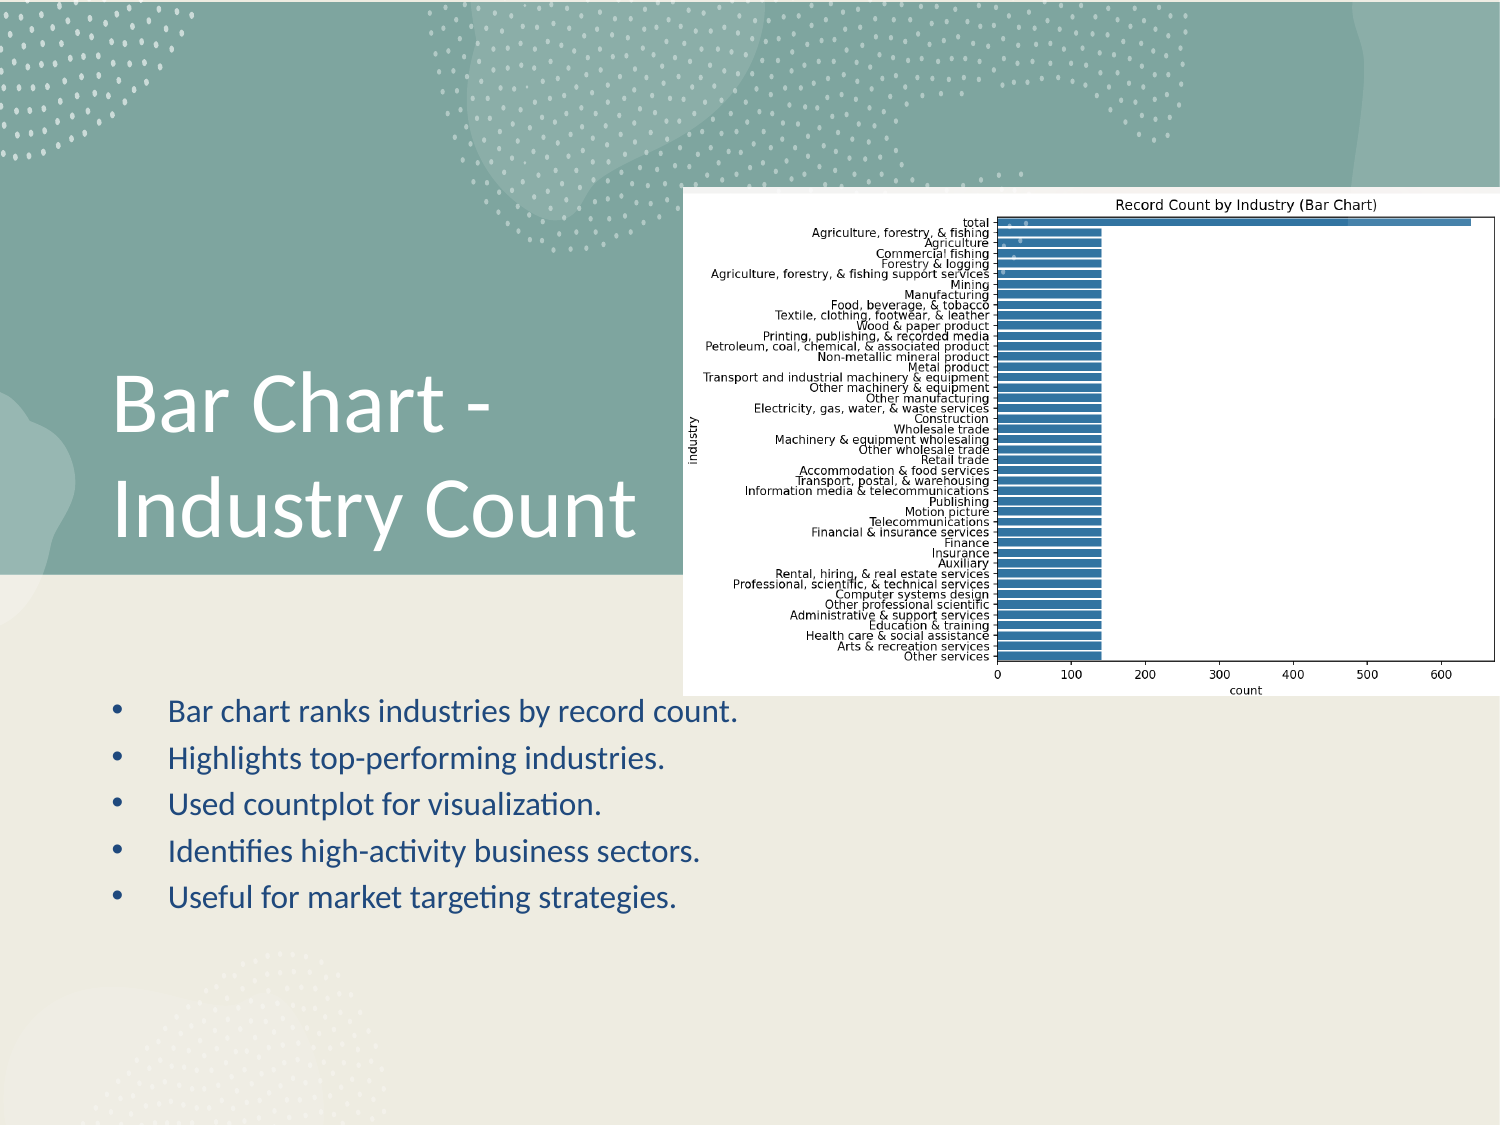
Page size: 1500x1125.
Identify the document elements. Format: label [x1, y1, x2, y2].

text_box [0, 0, 1500, 1125]
